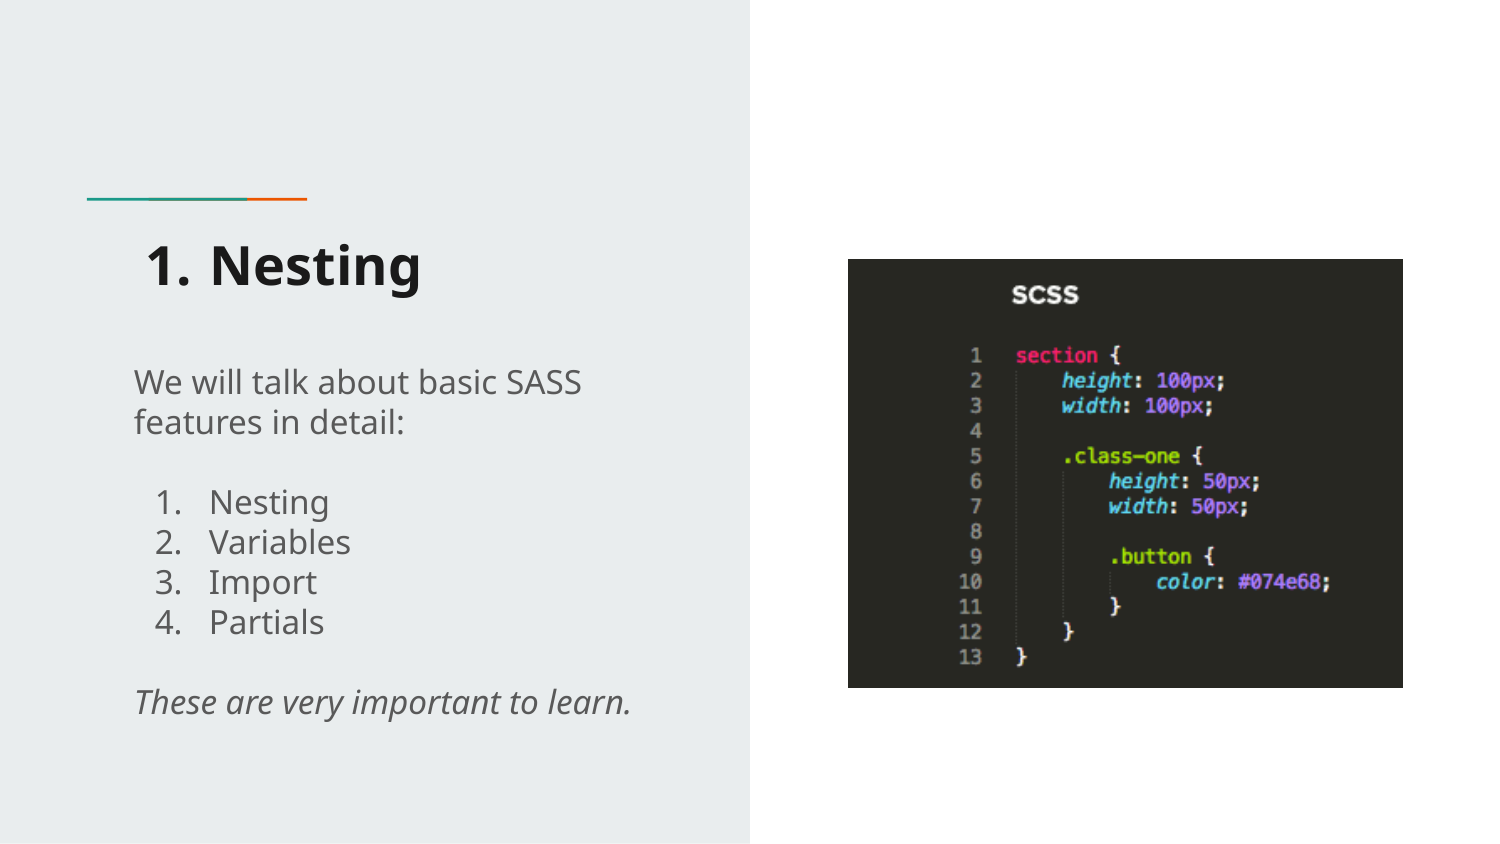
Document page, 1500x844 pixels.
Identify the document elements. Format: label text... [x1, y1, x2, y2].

title Nesting [119, 216, 662, 494]
subtitle We will talk about basic SASS features in detail: Nesting Variables Import Partials These are very important to learn. [118, 346, 661, 471]
picture [848, 259, 1403, 688]
